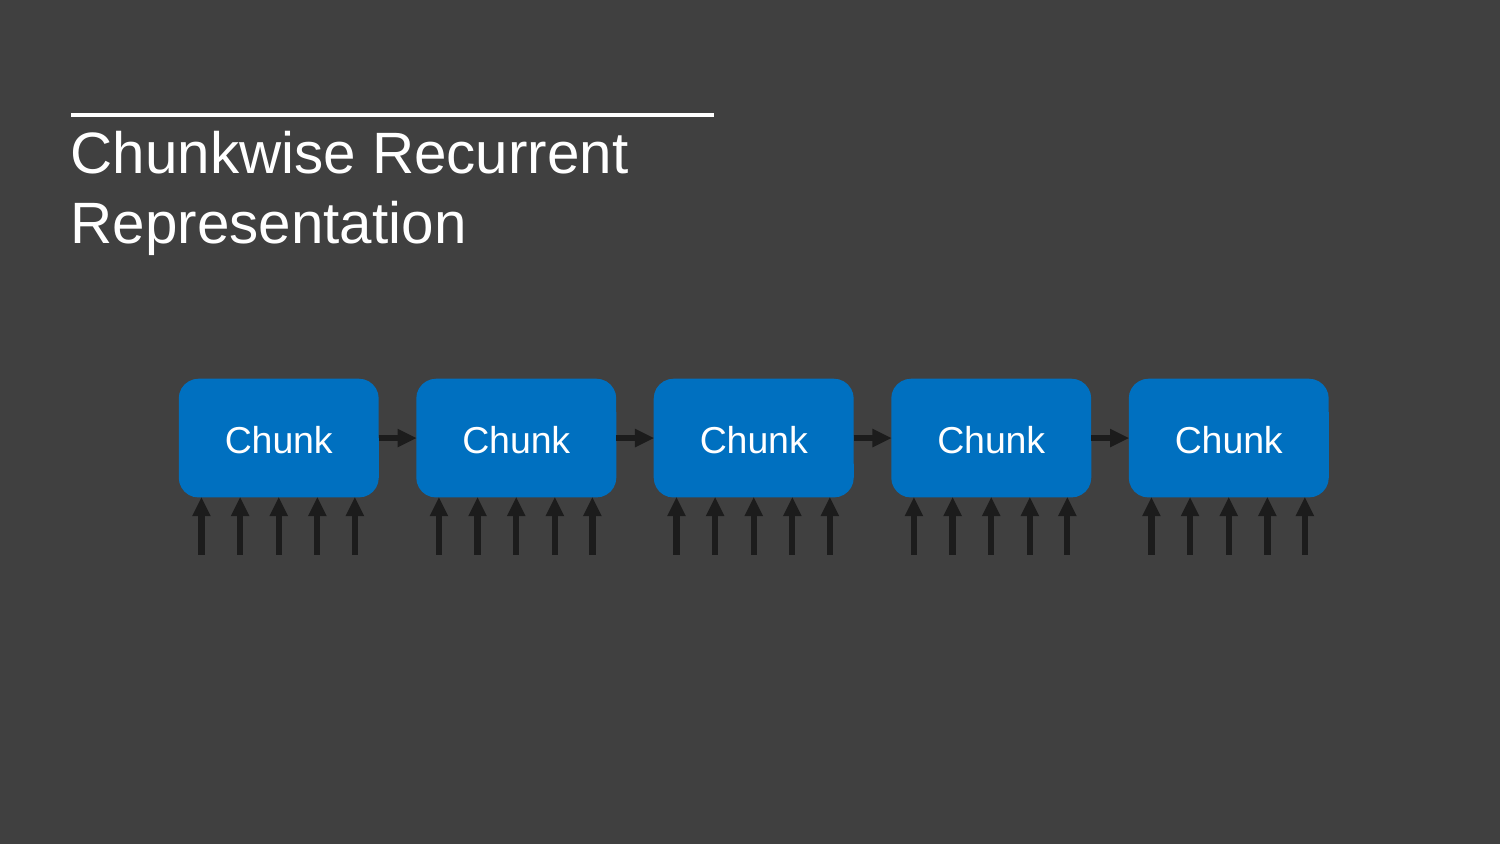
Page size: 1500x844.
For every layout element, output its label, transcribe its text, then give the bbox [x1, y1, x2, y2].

list Chunkwise Recurrent Representation [70, 115, 714, 205]
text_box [178, 378, 379, 556]
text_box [1128, 378, 1330, 556]
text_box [890, 378, 1092, 556]
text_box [653, 378, 854, 556]
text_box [416, 378, 617, 556]
